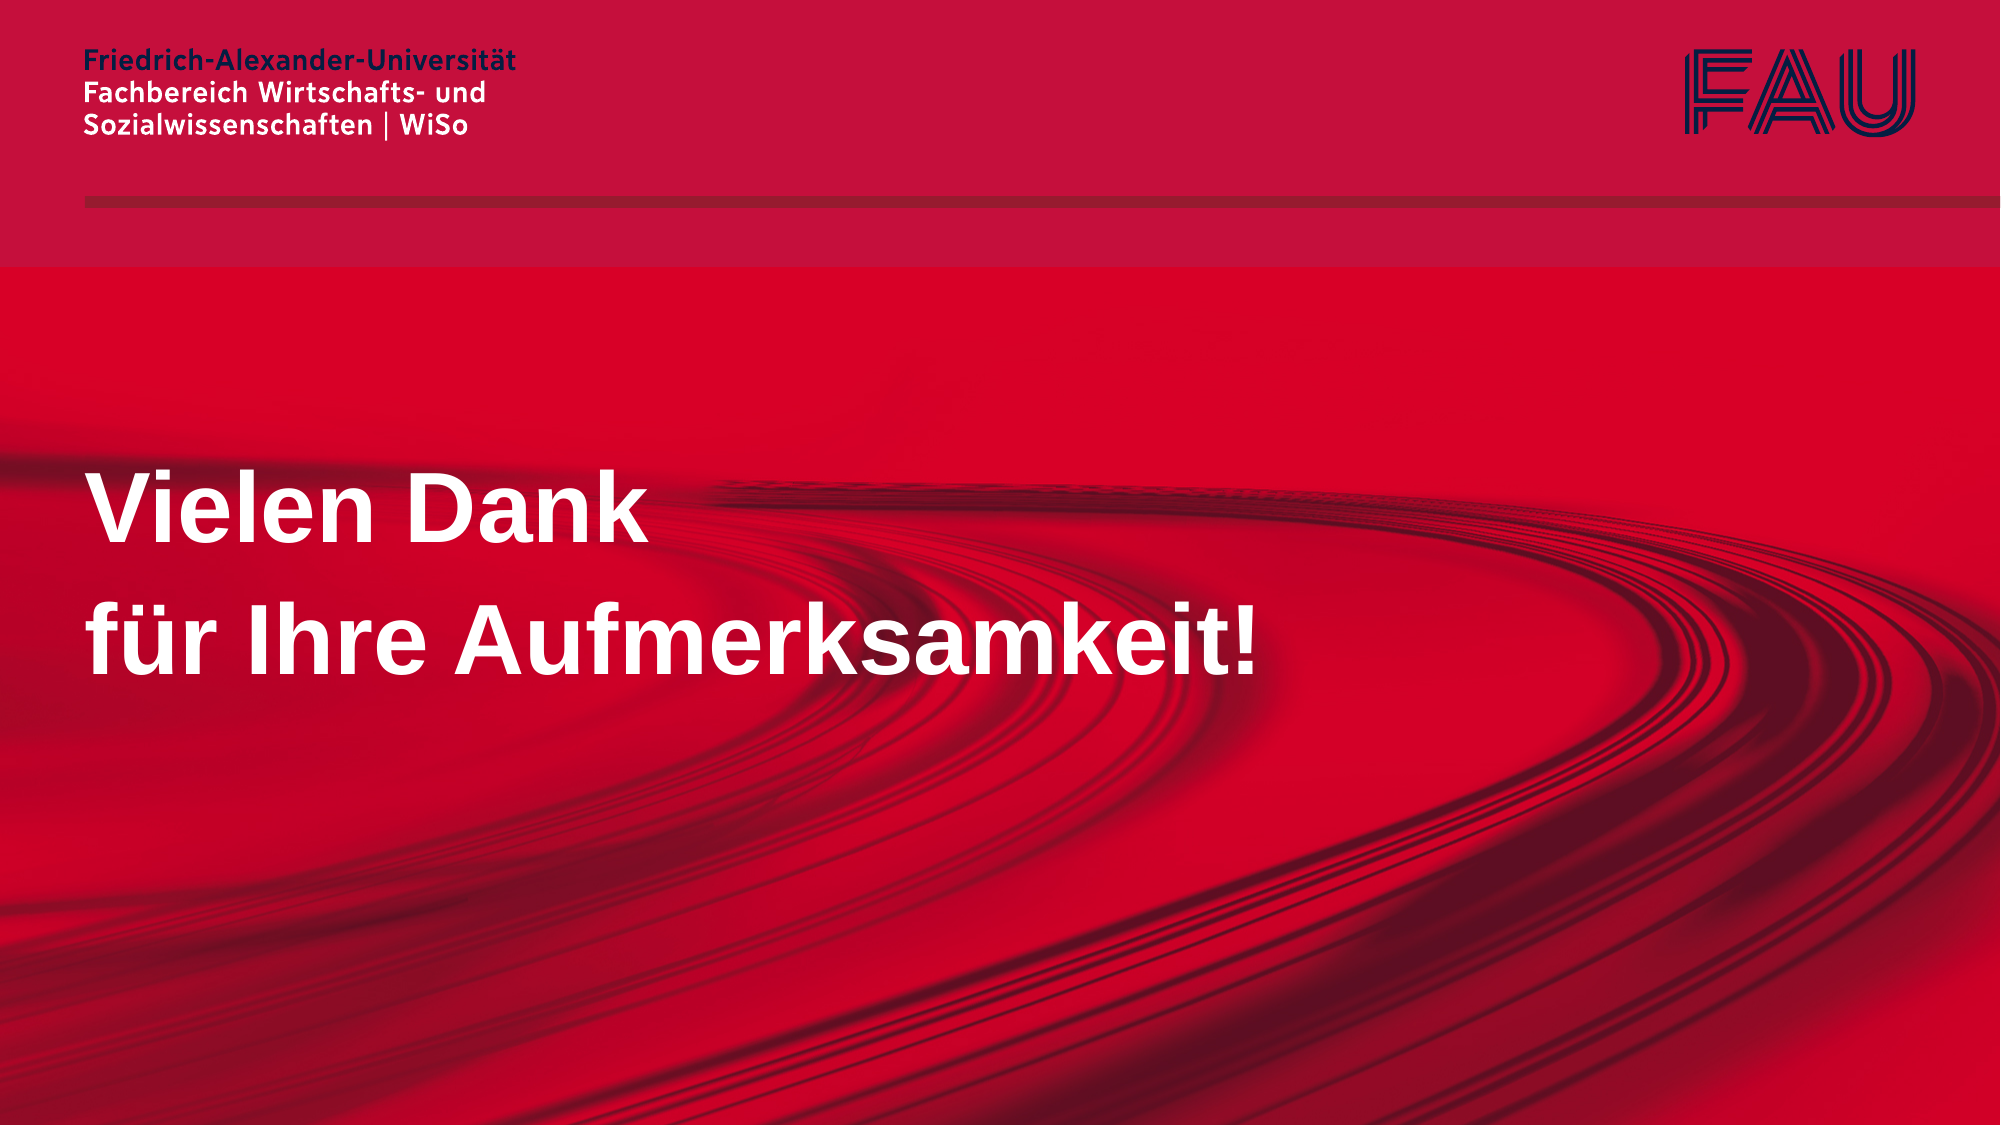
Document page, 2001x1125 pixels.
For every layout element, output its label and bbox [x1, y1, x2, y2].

picture [0, 267, 2000, 1125]
